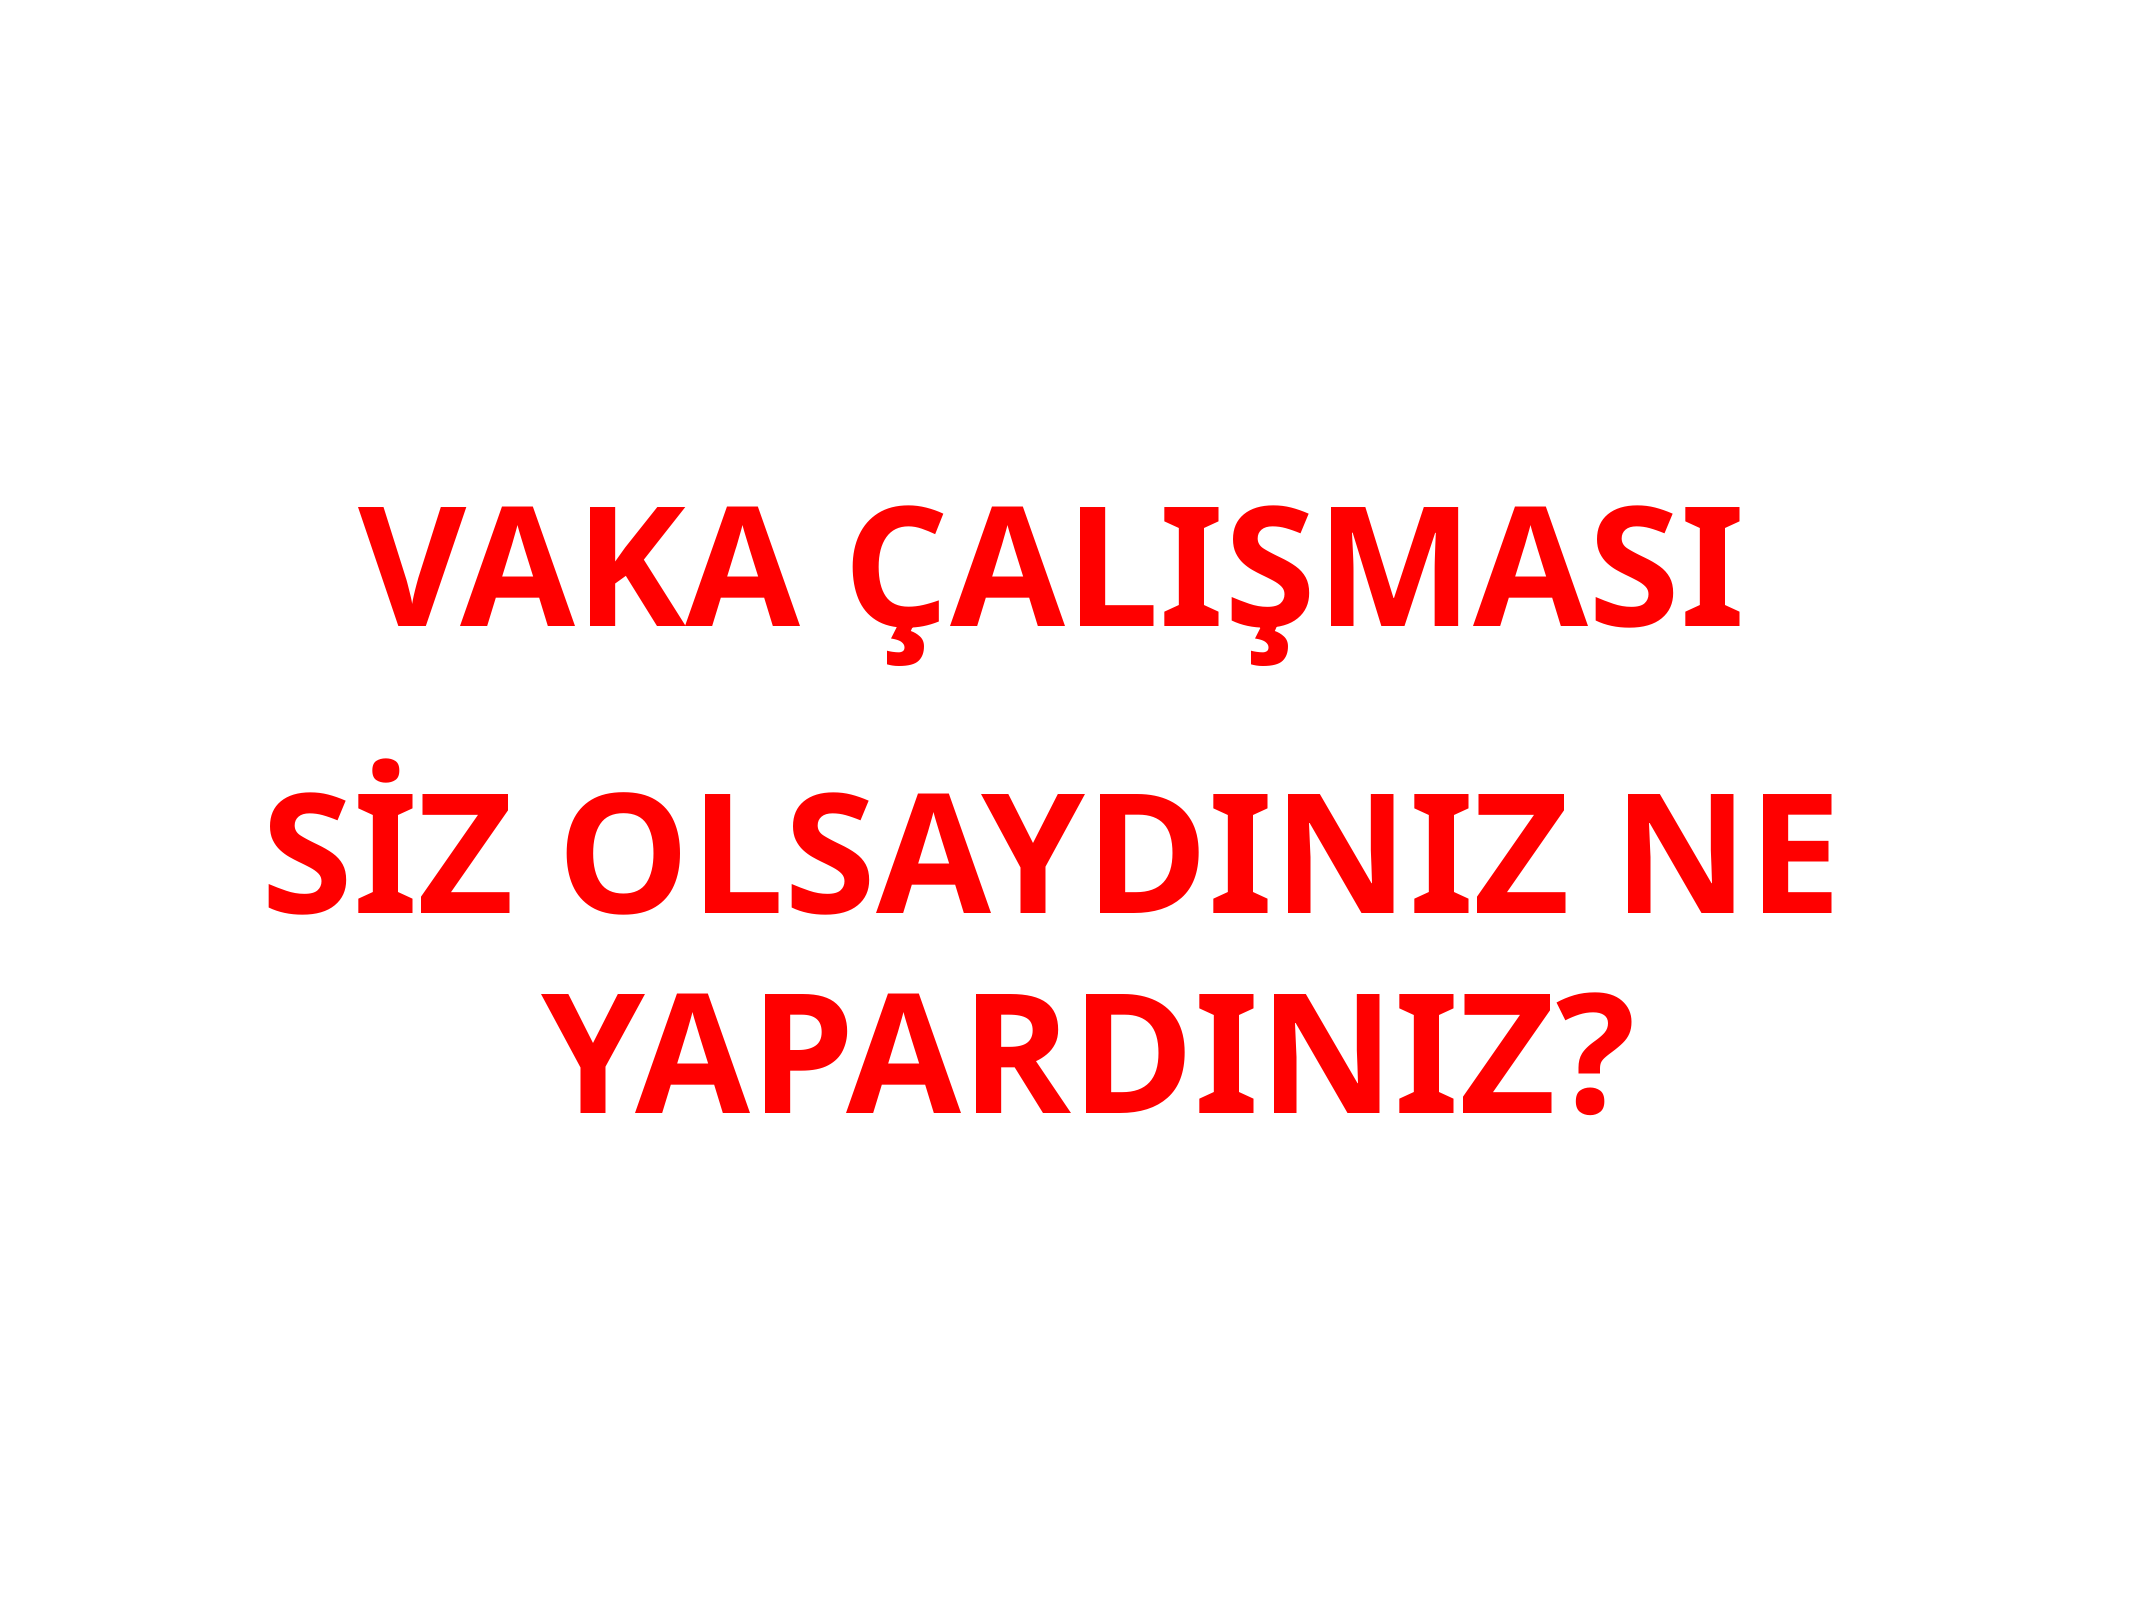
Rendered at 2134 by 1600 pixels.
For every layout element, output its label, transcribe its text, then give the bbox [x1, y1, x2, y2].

list VAKA ÇALIŞMASI SİZ OLSAYDINIZ NE YAPARDINIZ? [141, 286, 1963, 1320]
